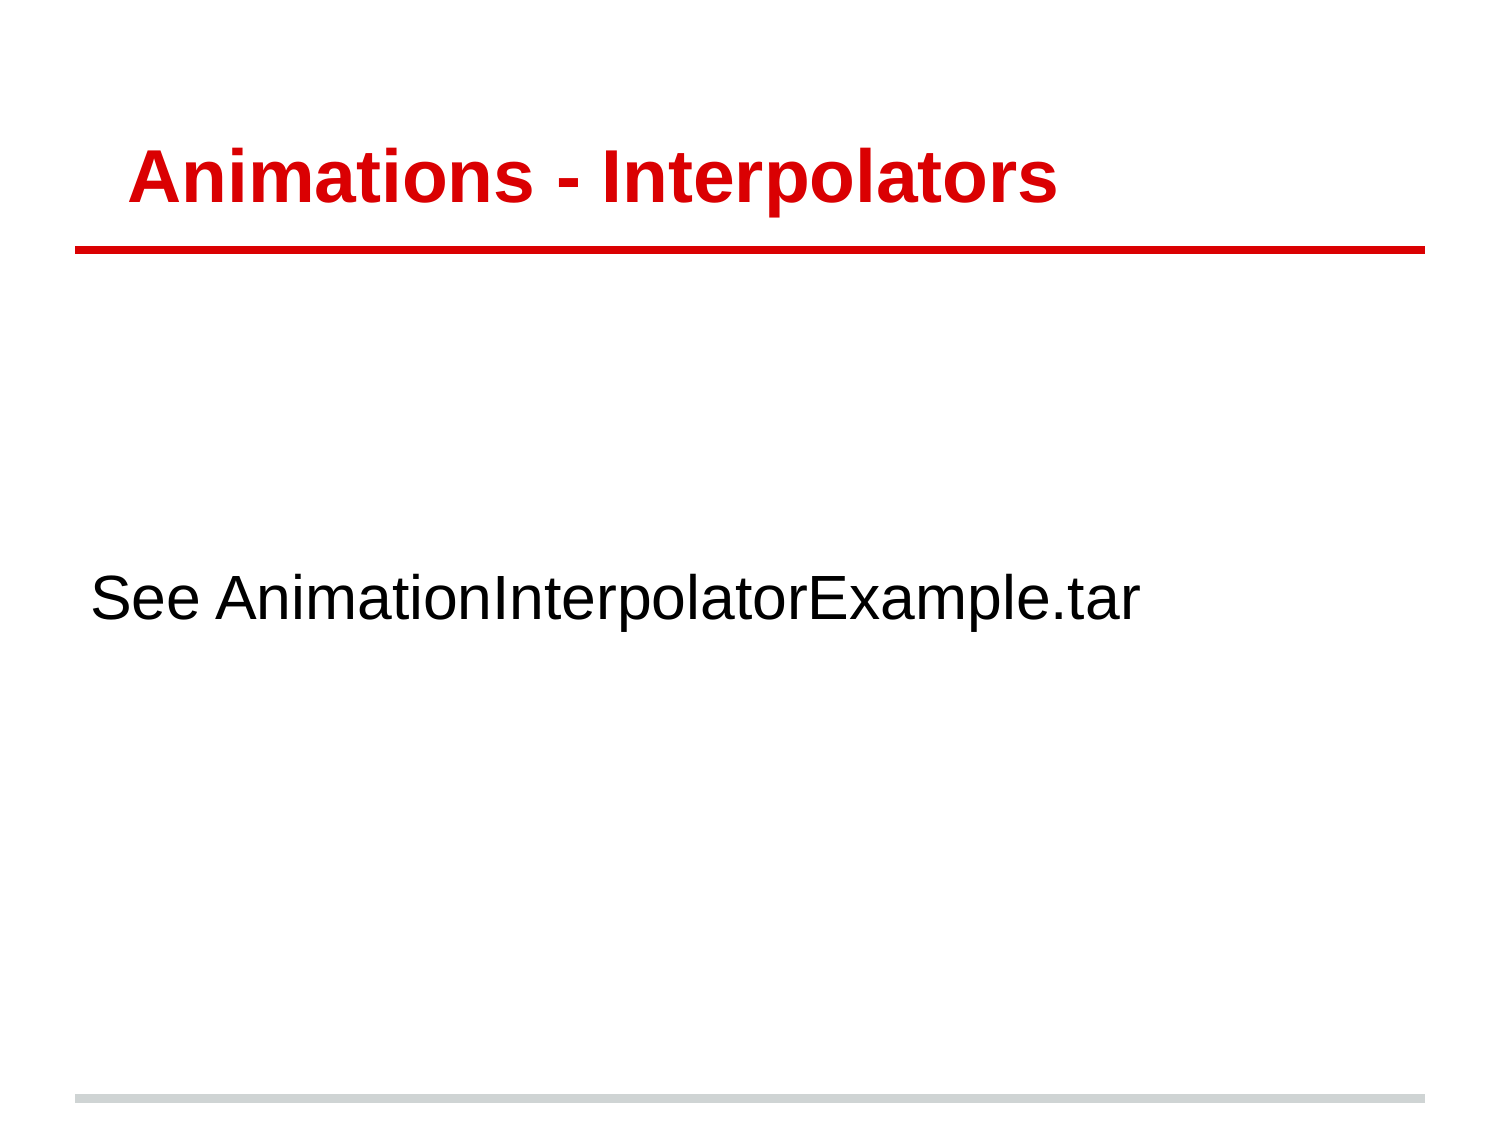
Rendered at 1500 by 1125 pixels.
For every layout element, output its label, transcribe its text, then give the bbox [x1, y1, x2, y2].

list See AnimationInterpolatorExample.tar [75, 262, 1425, 1078]
title Animations - Interpolators [75, 45, 1425, 233]
